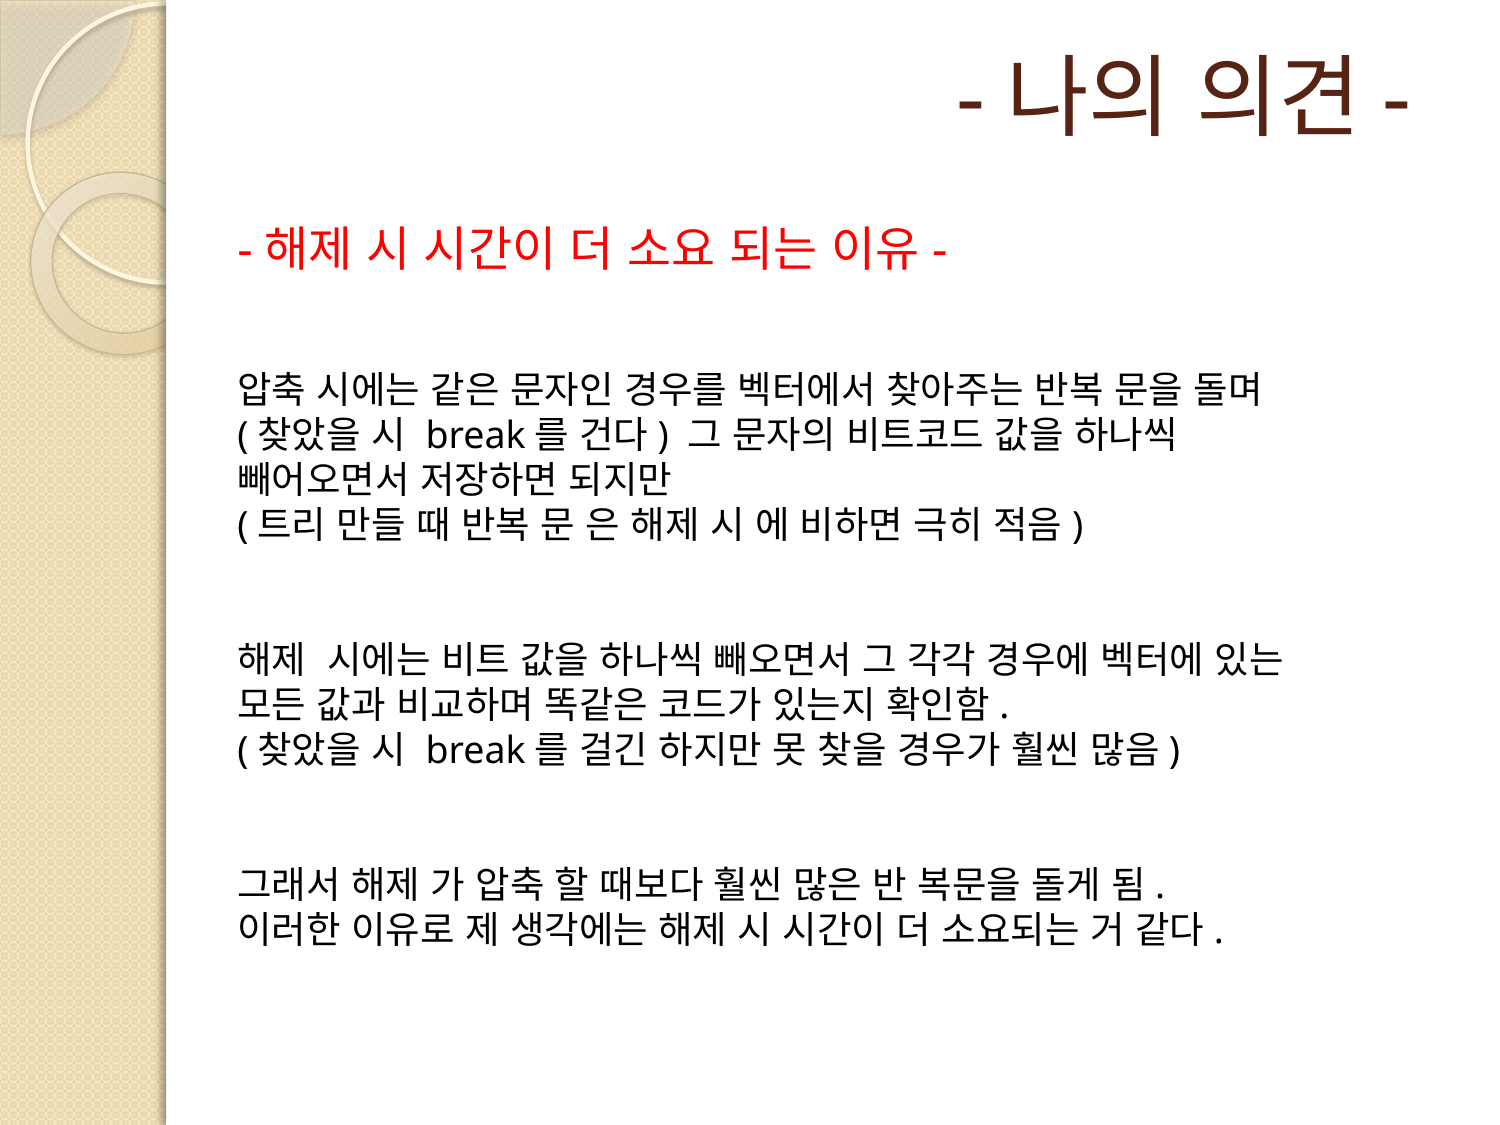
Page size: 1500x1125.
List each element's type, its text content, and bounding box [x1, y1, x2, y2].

title -나의 의견- [867, 0, 1500, 188]
text_box -해제 시 시간이 더 소요 되는 이유- 압축 시에는 같은 문자인 경우를 벡터에서 찾아주는 반복 문을 돌며(찾았을 시 break를 건다) 그 문자의 비트코드 값을 하나씩 빼어오면서 저장하면 되지만 (트리 만들 때 반복 문 은 해제 시 에 비하면 극히 적음) 해제 시에는 비트 값을 하나씩 빼오면서 그 각각 경우에 벡터에 있는 모든 값과 비교하며 똑같은 코드가 있는지 확인함. (찾았을 시 break를 걸긴 하지만 못 찾을 경우가 훨씬 많음) 그래서 해제 가 압축 할 때보다 훨씬 많은 반 복문을 돌게 됨. 이러한 이유로 제 생각에는 해제 시 시간이 더 소요되는 거 같다. [222, 210, 1336, 959]
